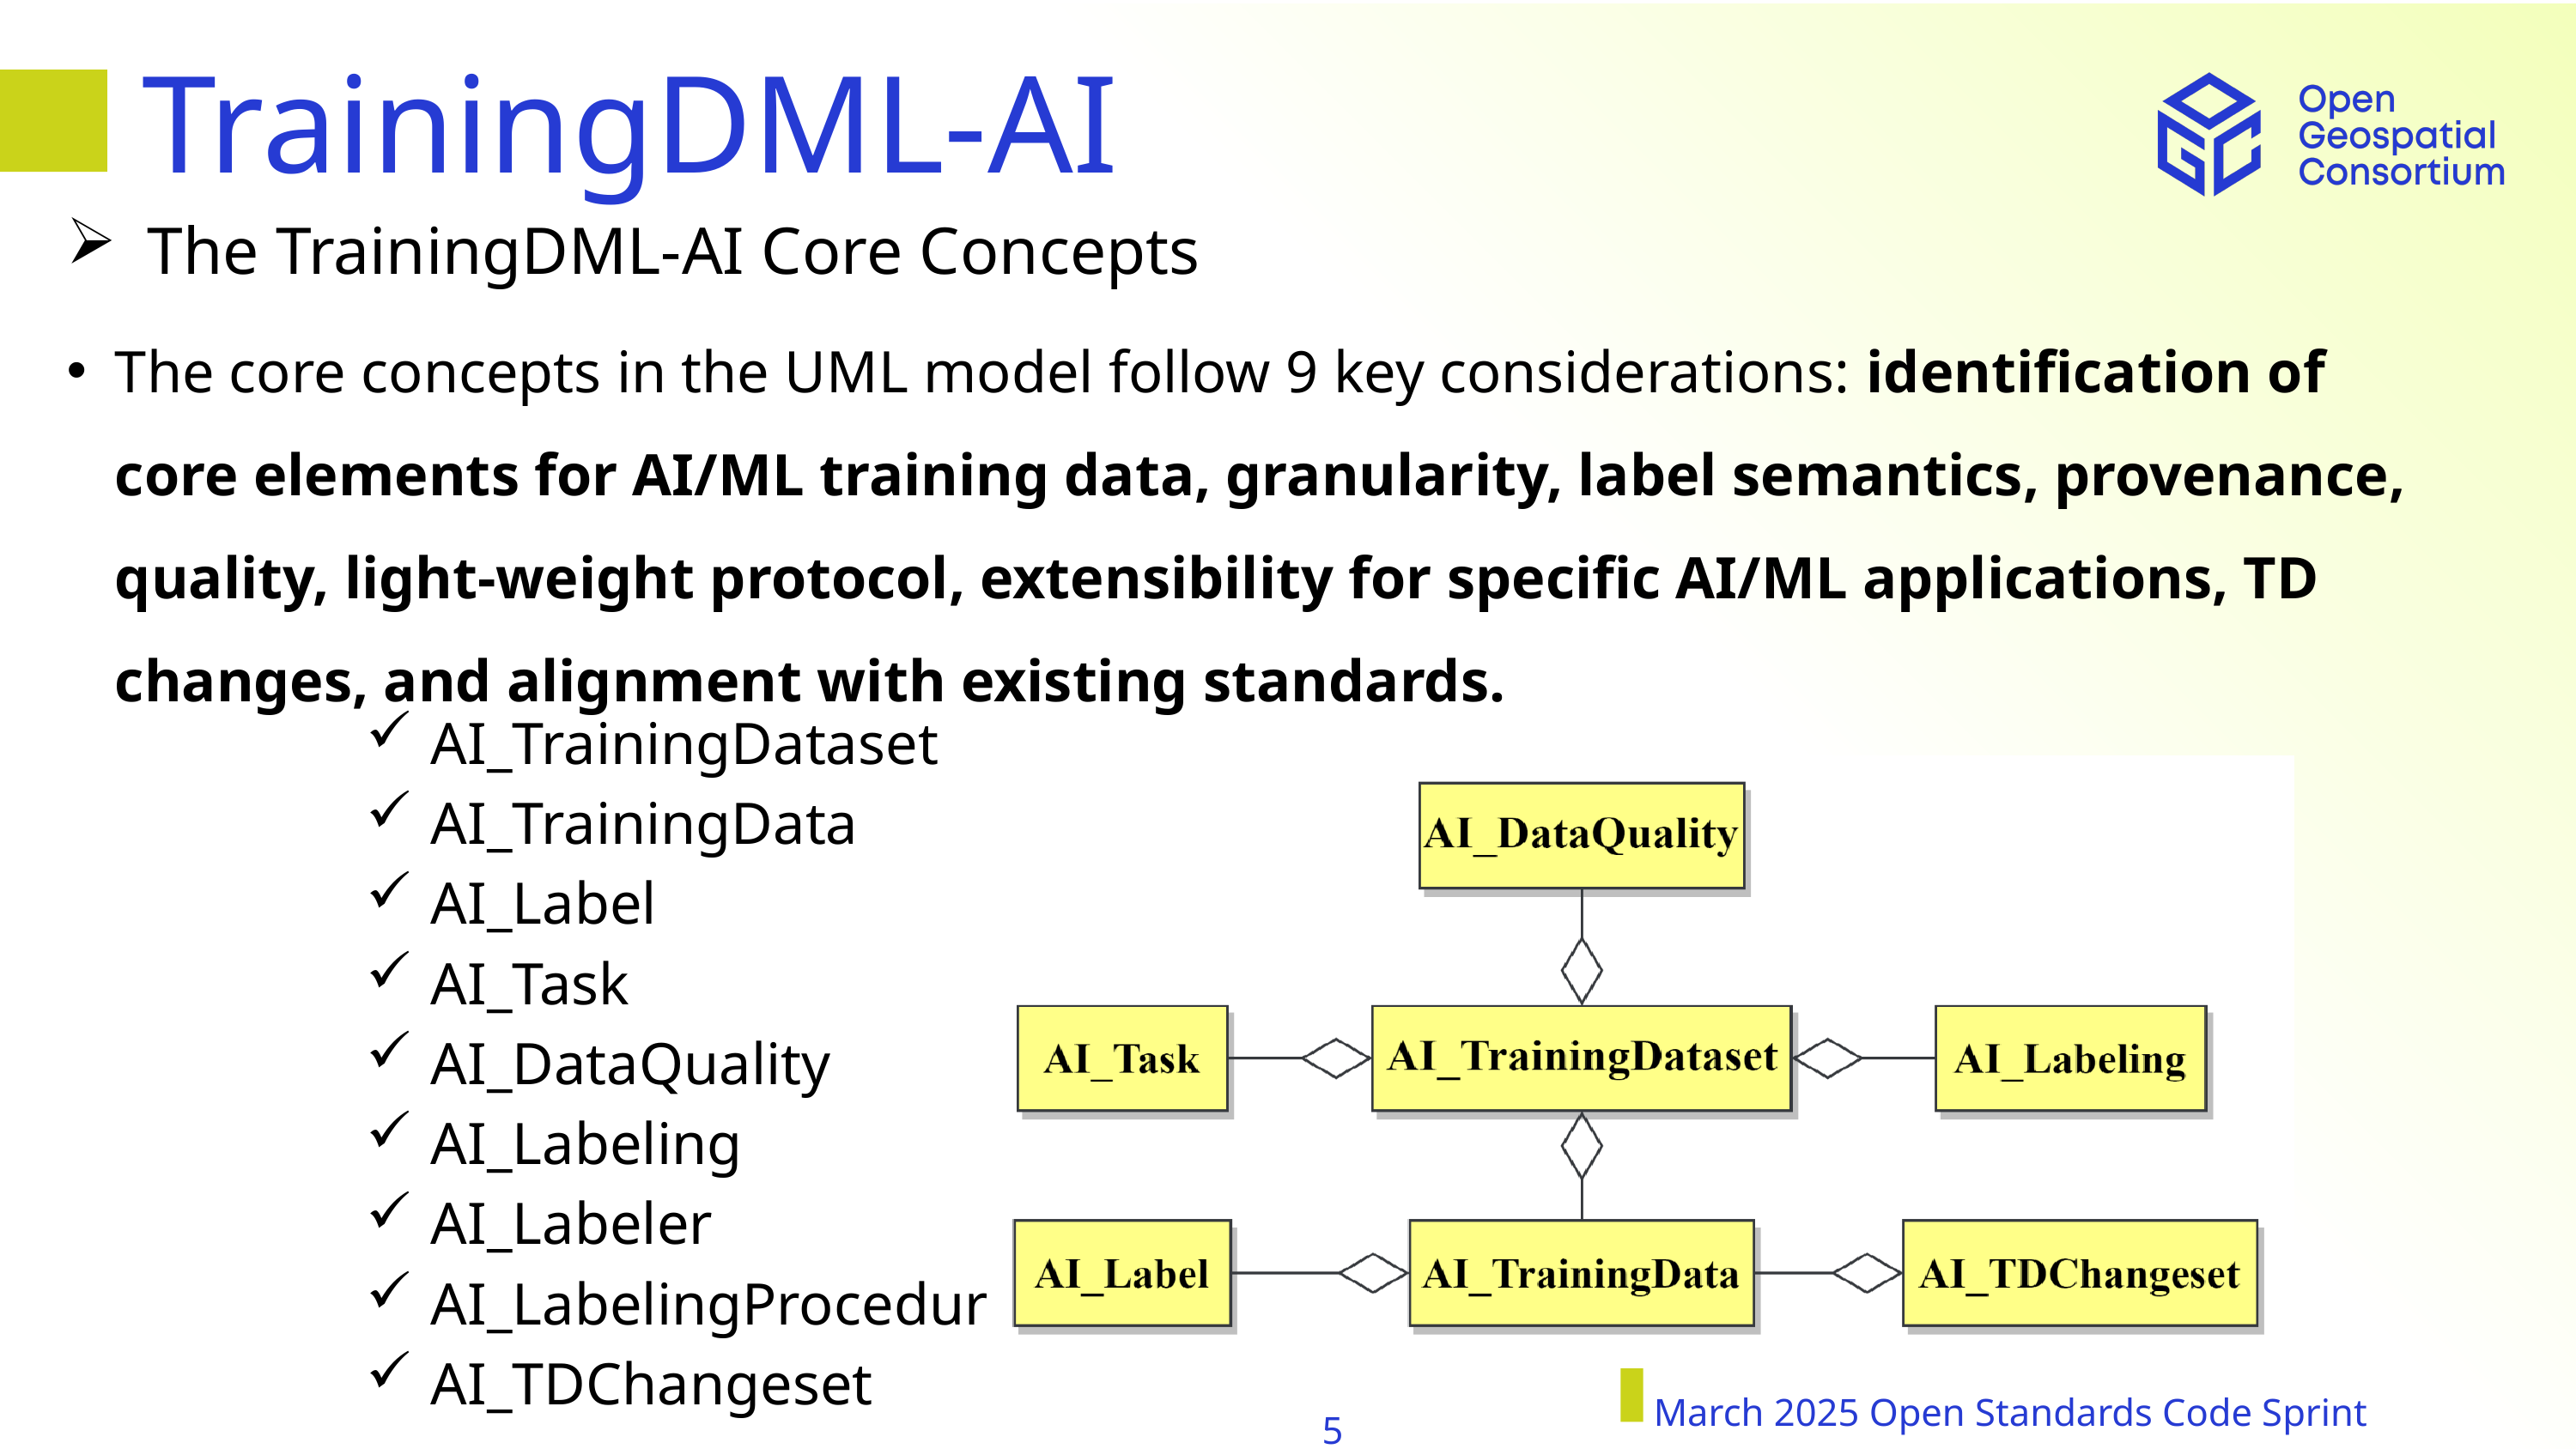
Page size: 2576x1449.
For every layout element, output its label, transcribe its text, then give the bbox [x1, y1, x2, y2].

title TrainingDML-AI [129, 71, 1986, 201]
text_box AI_TrainingDataset AI_TrainingData AI_Label AI_Task AI_DataQuality AI_Labeling AI_Labeler AI_LabelingProcedure AI_TDChangeset [353, 719, 1265, 1423]
text_box 5 [1309, 1392, 1385, 1446]
text_box The TrainingDML-AI Core Concepts [53, 203, 2522, 294]
text_box The core concepts in the UML model follow 9 key considerations: identification of core elements for AI/ML training data, granularity, label semantics, provenance, quality, light-weight protocol, extensibility for specific AI/ML applications, TD changes, and alignment with existing standards. [53, 294, 2470, 719]
list March 2025 Open Standards Code Sprint [1640, 1374, 2552, 1411]
picture [2150, 70, 2512, 199]
picture [987, 755, 2294, 1368]
